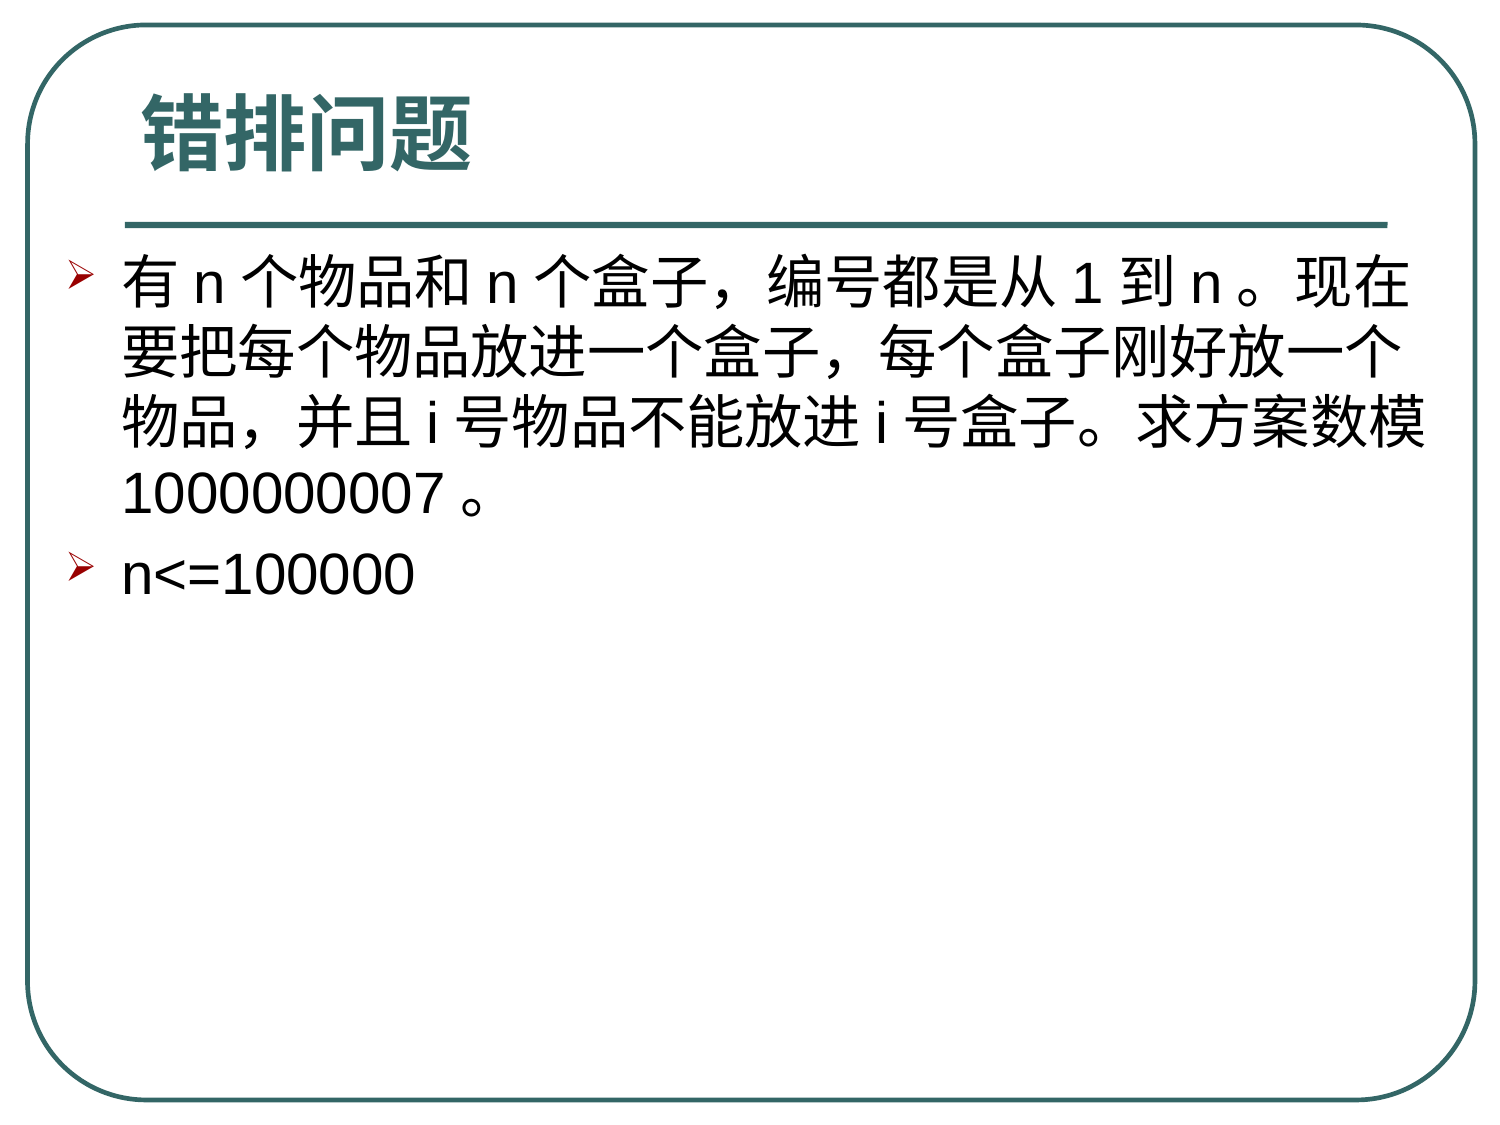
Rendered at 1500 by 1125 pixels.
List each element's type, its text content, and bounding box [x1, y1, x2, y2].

list 有n个物品和n个盒子，编号都是从1到n。现在要把每个物品放进一个盒子，每个盒子刚好放一个物品，并且i号物品不能放进i号盒子。求方案数模1000000007。 n<=100000 [50, 237, 1463, 1075]
title 错排问题 [125, 37, 1388, 225]
